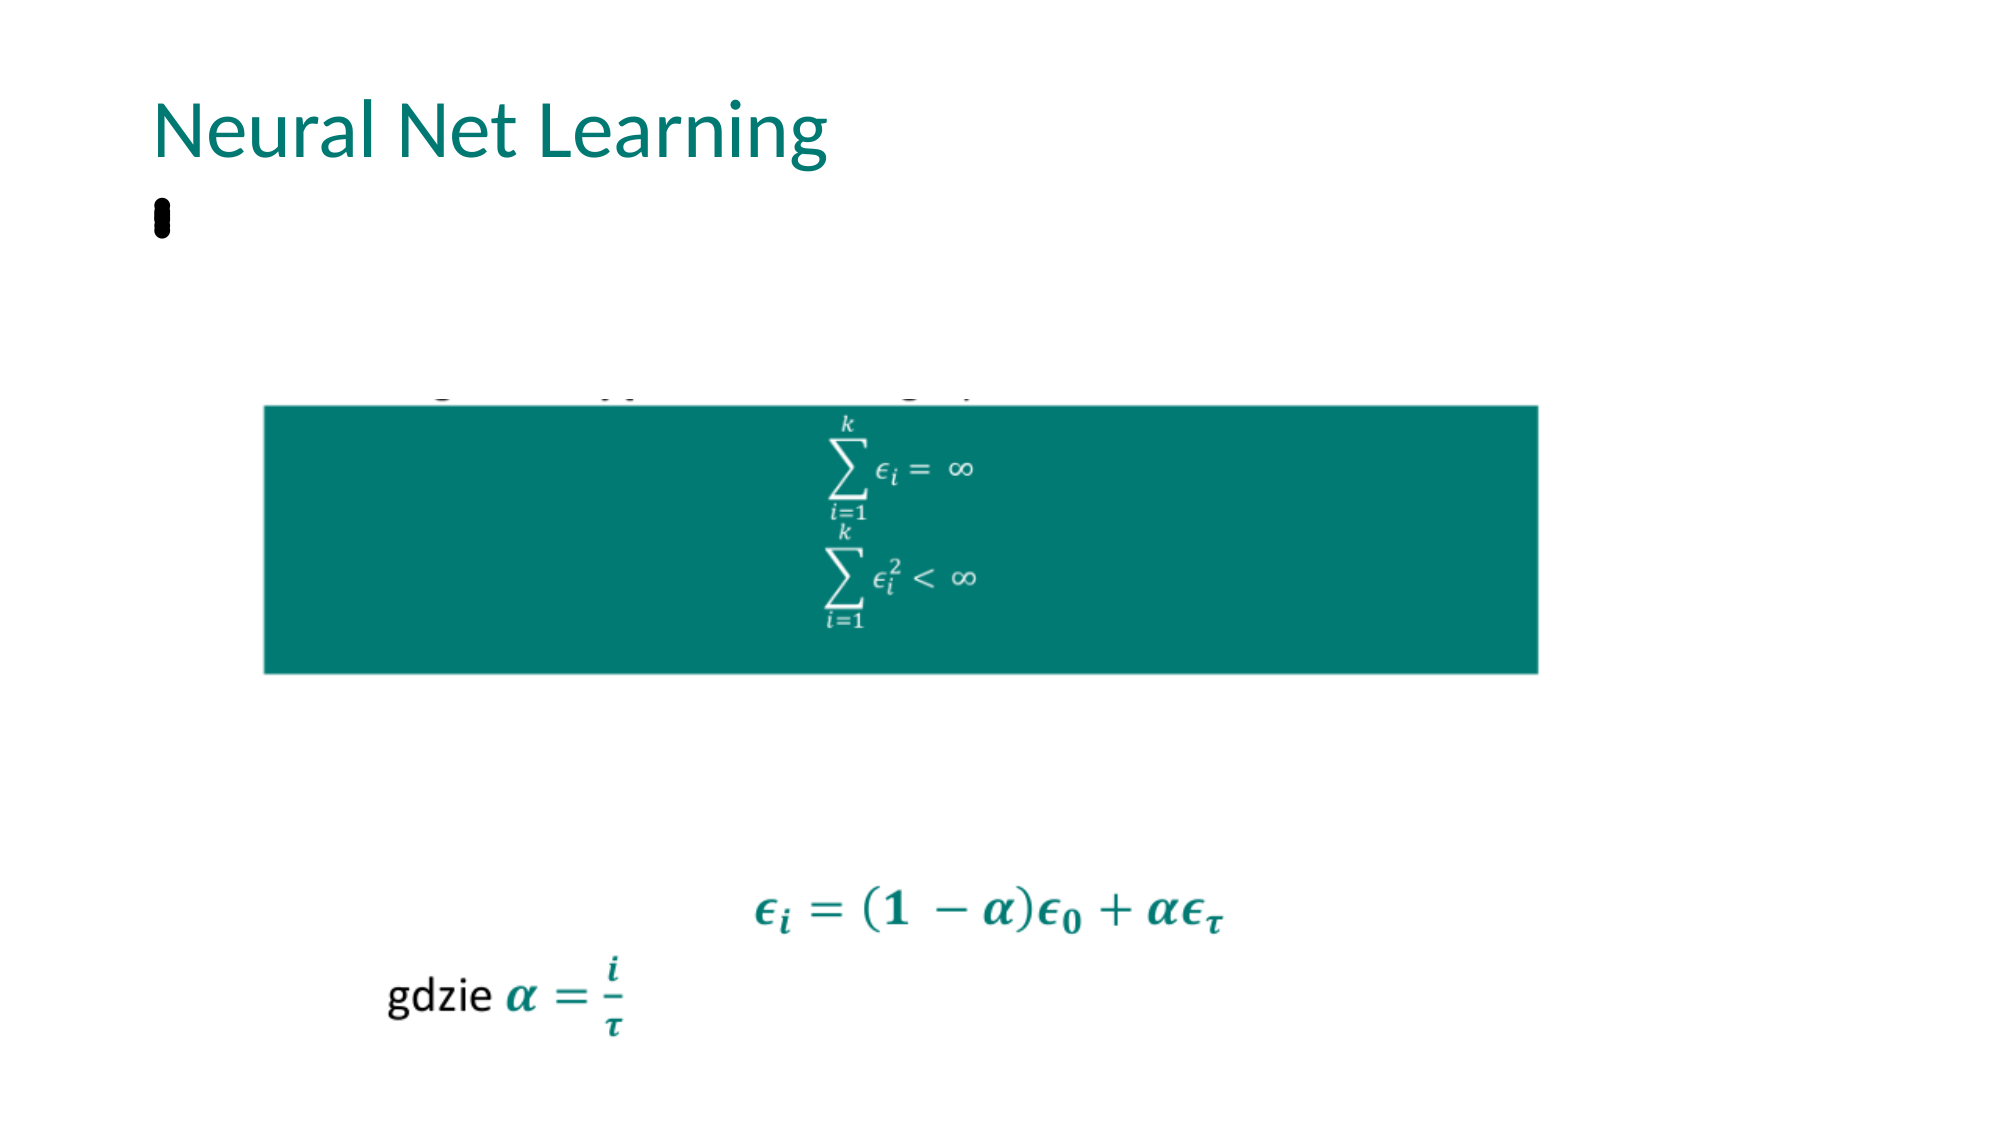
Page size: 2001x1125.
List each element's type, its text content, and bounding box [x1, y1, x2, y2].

text_box Neural Net Learning [150, 72, 1004, 235]
text_box When using those algorithms, crucial is to choose an appropriate value of learning rate 𝝐 Usually the learning rate is decreasing linearly to some iteration τ and then it is stable: [150, 235, 1727, 680]
picture [226, 399, 1548, 680]
picture [364, 885, 1548, 1049]
